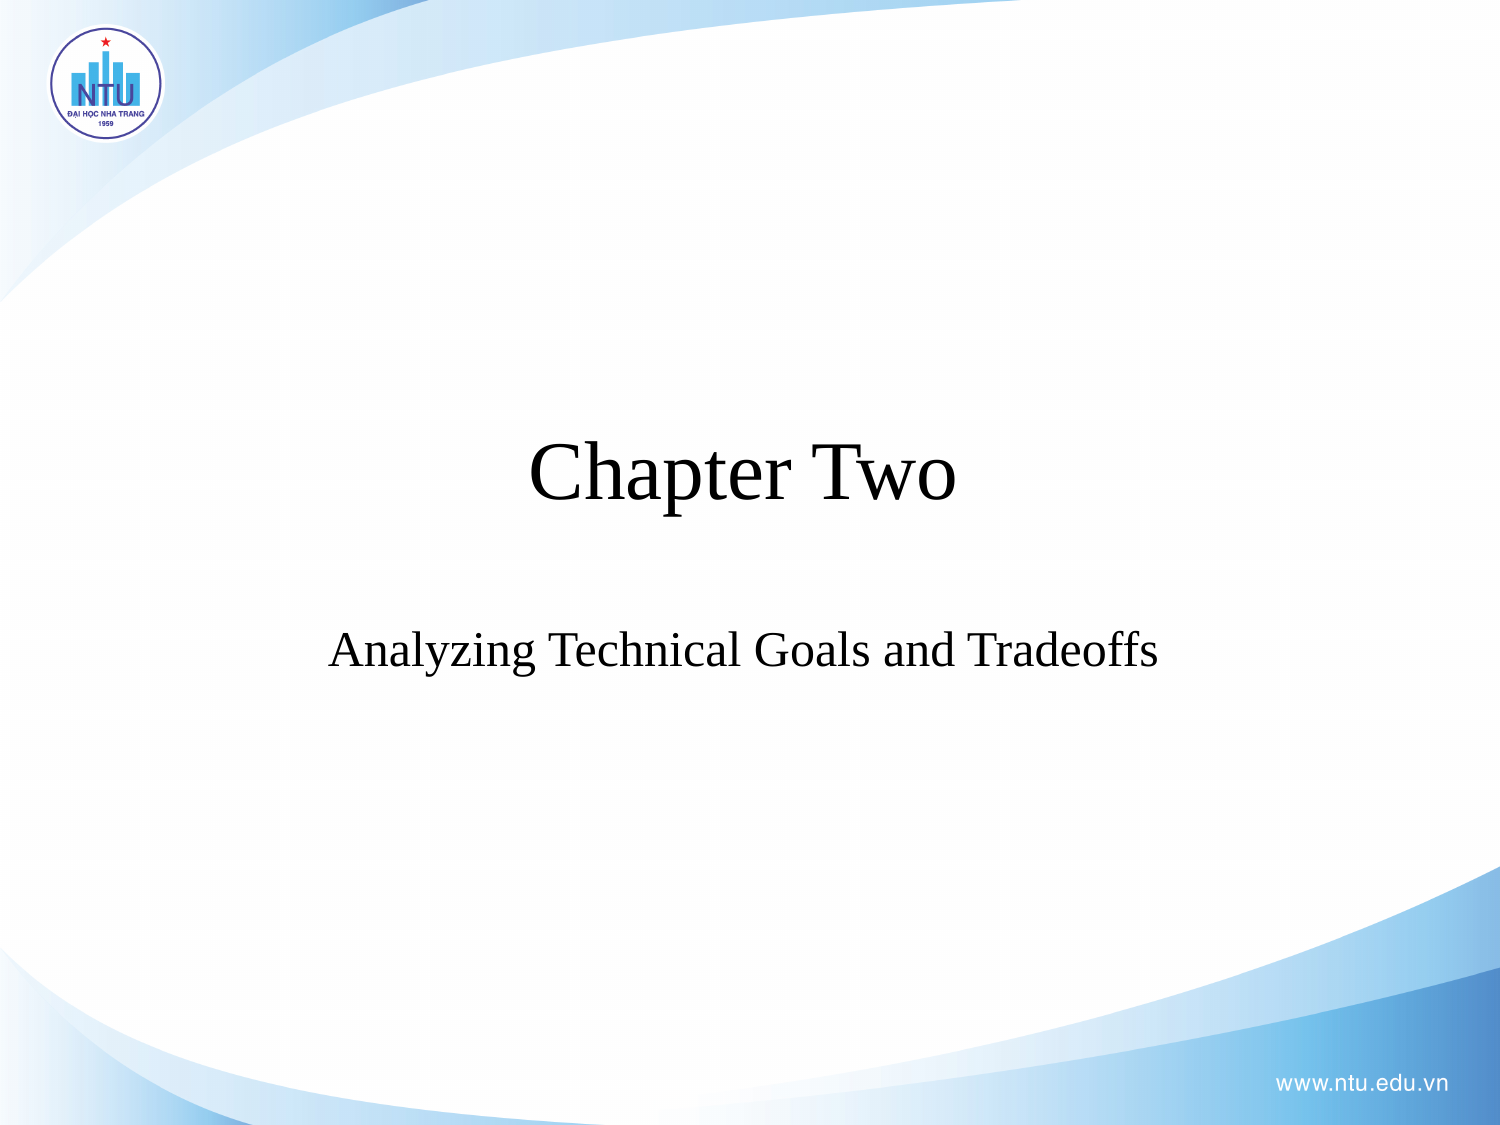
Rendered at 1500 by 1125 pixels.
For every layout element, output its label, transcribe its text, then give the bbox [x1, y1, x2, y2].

title Chapter Two Analyzing Technical Goals and Tradeoffs [99, 87, 1388, 825]
picture [0, 0, 1500, 1125]
